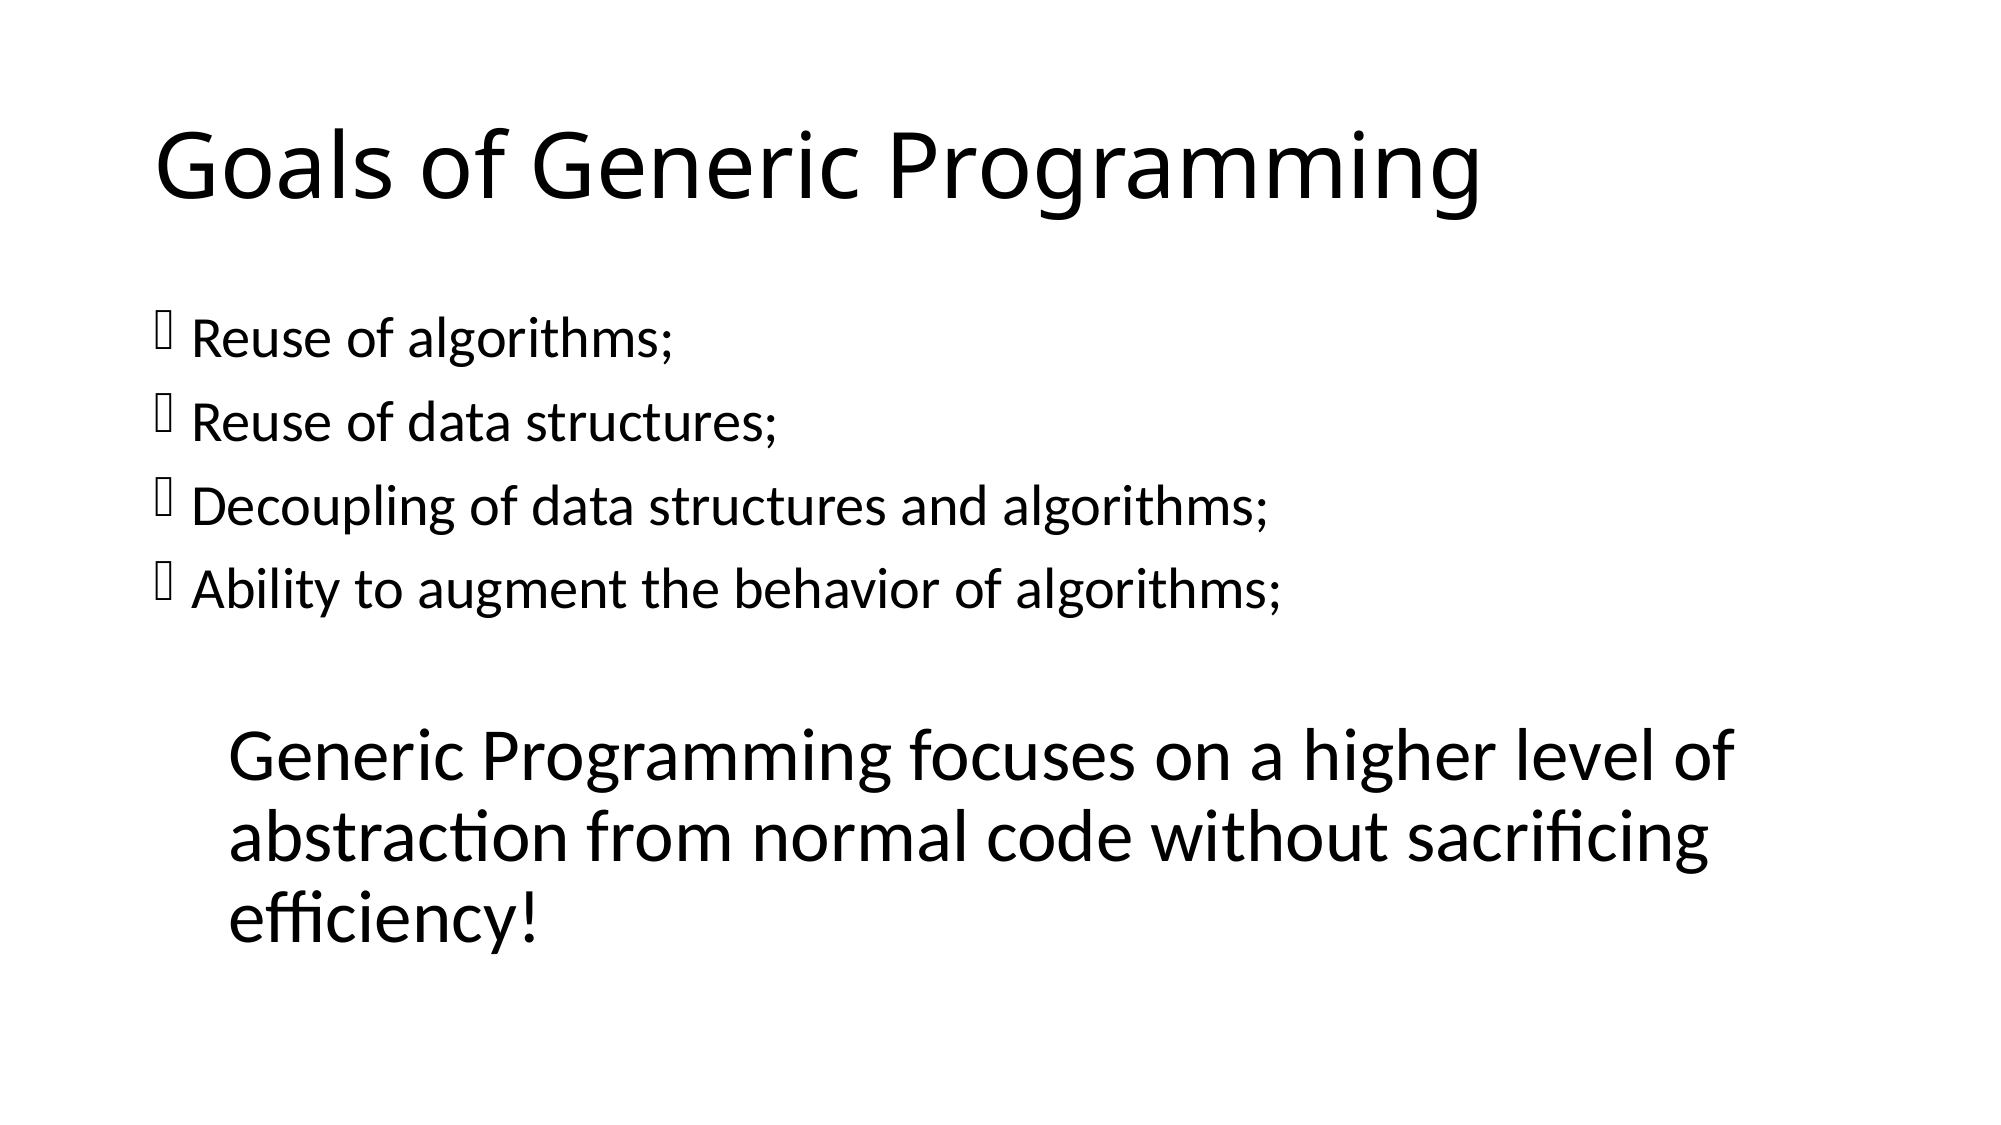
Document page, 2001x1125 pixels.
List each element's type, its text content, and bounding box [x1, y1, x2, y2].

list Reuse of algorithms; Reuse of data structures; Decoupling of data structures and algorithms; Ability to augment the behavior of algorithms; Generic Programming focuses on a higher level of abstraction from normal code without sacrificing efficiency! [138, 299, 1864, 1014]
title Goals of Generic Programming [138, 60, 1864, 278]
